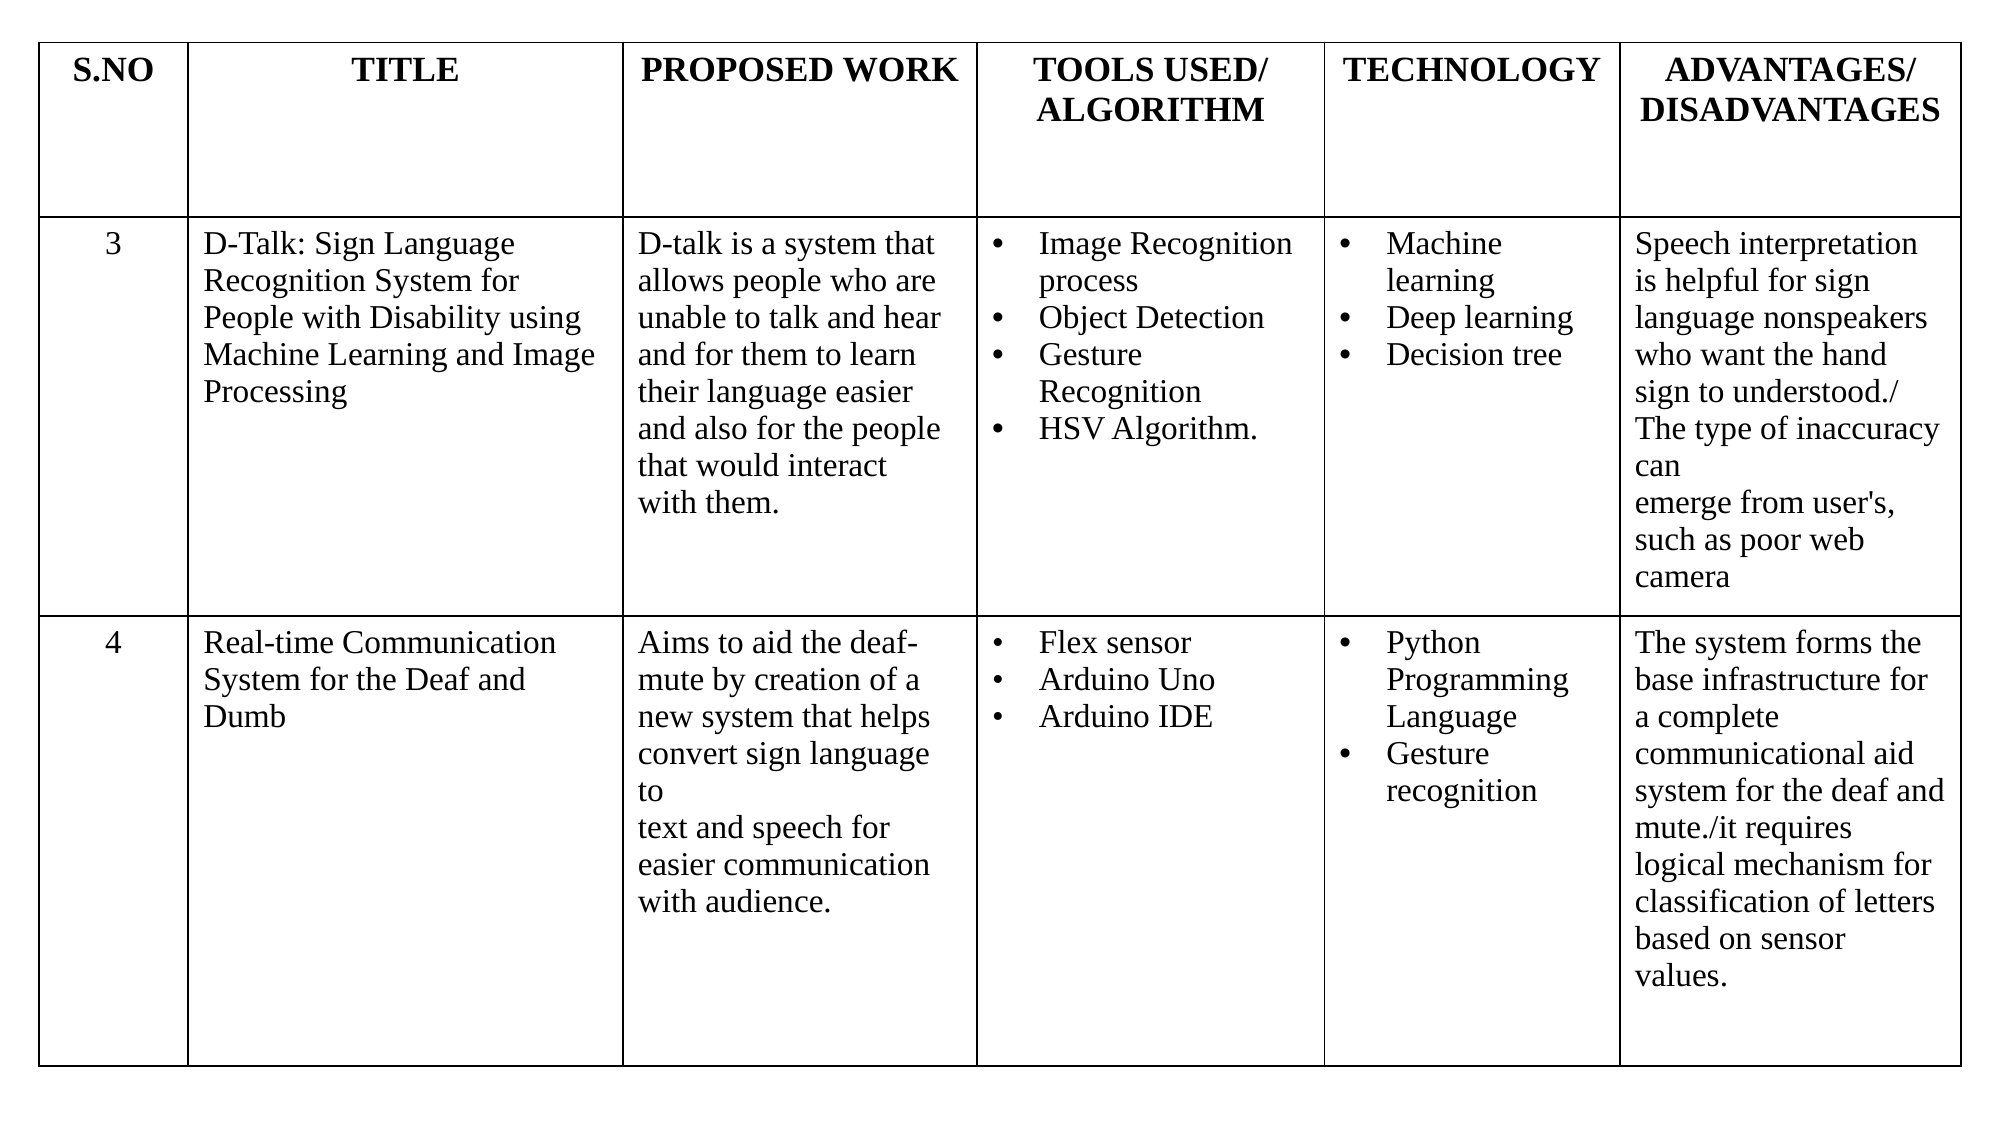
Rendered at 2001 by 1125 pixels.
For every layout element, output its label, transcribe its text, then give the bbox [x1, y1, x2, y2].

table_cell 3 [40, 218, 187, 615]
table_header TECHNOLOGY [1325, 43, 1619, 216]
table_header PROPOSED WORK [624, 43, 976, 216]
table_cell The system forms the base infrastructure for a complete communicational aid system for the deaf and mute./it requires logical mechanism for classification of letters based on sensor values. [1621, 617, 1960, 1065]
table_cell Real-time Communication System for the Deaf and Dumb [189, 617, 622, 1065]
table_cell Flex sensor Arduino Uno Arduino IDE [978, 617, 1324, 1065]
table_cell Machine learning Deep learning Decision tree [1325, 218, 1619, 615]
table_cell Python Programming Language Gesture recognition [1325, 617, 1619, 1065]
table_header TOOLS USED/ ALGORITHM [978, 43, 1324, 216]
table_cell Aims to aid the deaf-mute by creation of a new system that helps convert sign language to text and speech for easier communication with audience. [624, 617, 976, 1065]
table_cell D-Talk: Sign Language Recognition System for People with Disability using Machine Learning and Image Processing [189, 218, 622, 615]
table_header TITLE [189, 43, 622, 216]
table_header ADVANTAGES/ DISADVANTAGES [1621, 43, 1960, 216]
table_cell 4 [40, 617, 187, 1065]
table_header S.NO [40, 43, 187, 216]
table_cell D-talk is a system that allows people who are unable to talk and hear and for them to learn their language easier and also for the people that would interact with them. [624, 218, 976, 615]
table_cell Image Recognition process Object Detection Gesture Recognition HSV Algorithm. [978, 218, 1324, 615]
table_cell Speech interpretation is helpful for sign language nonspeakers who want the hand sign to understood./ The type of inaccuracy can emerge from user's, such as poor web camera [1621, 218, 1960, 615]
